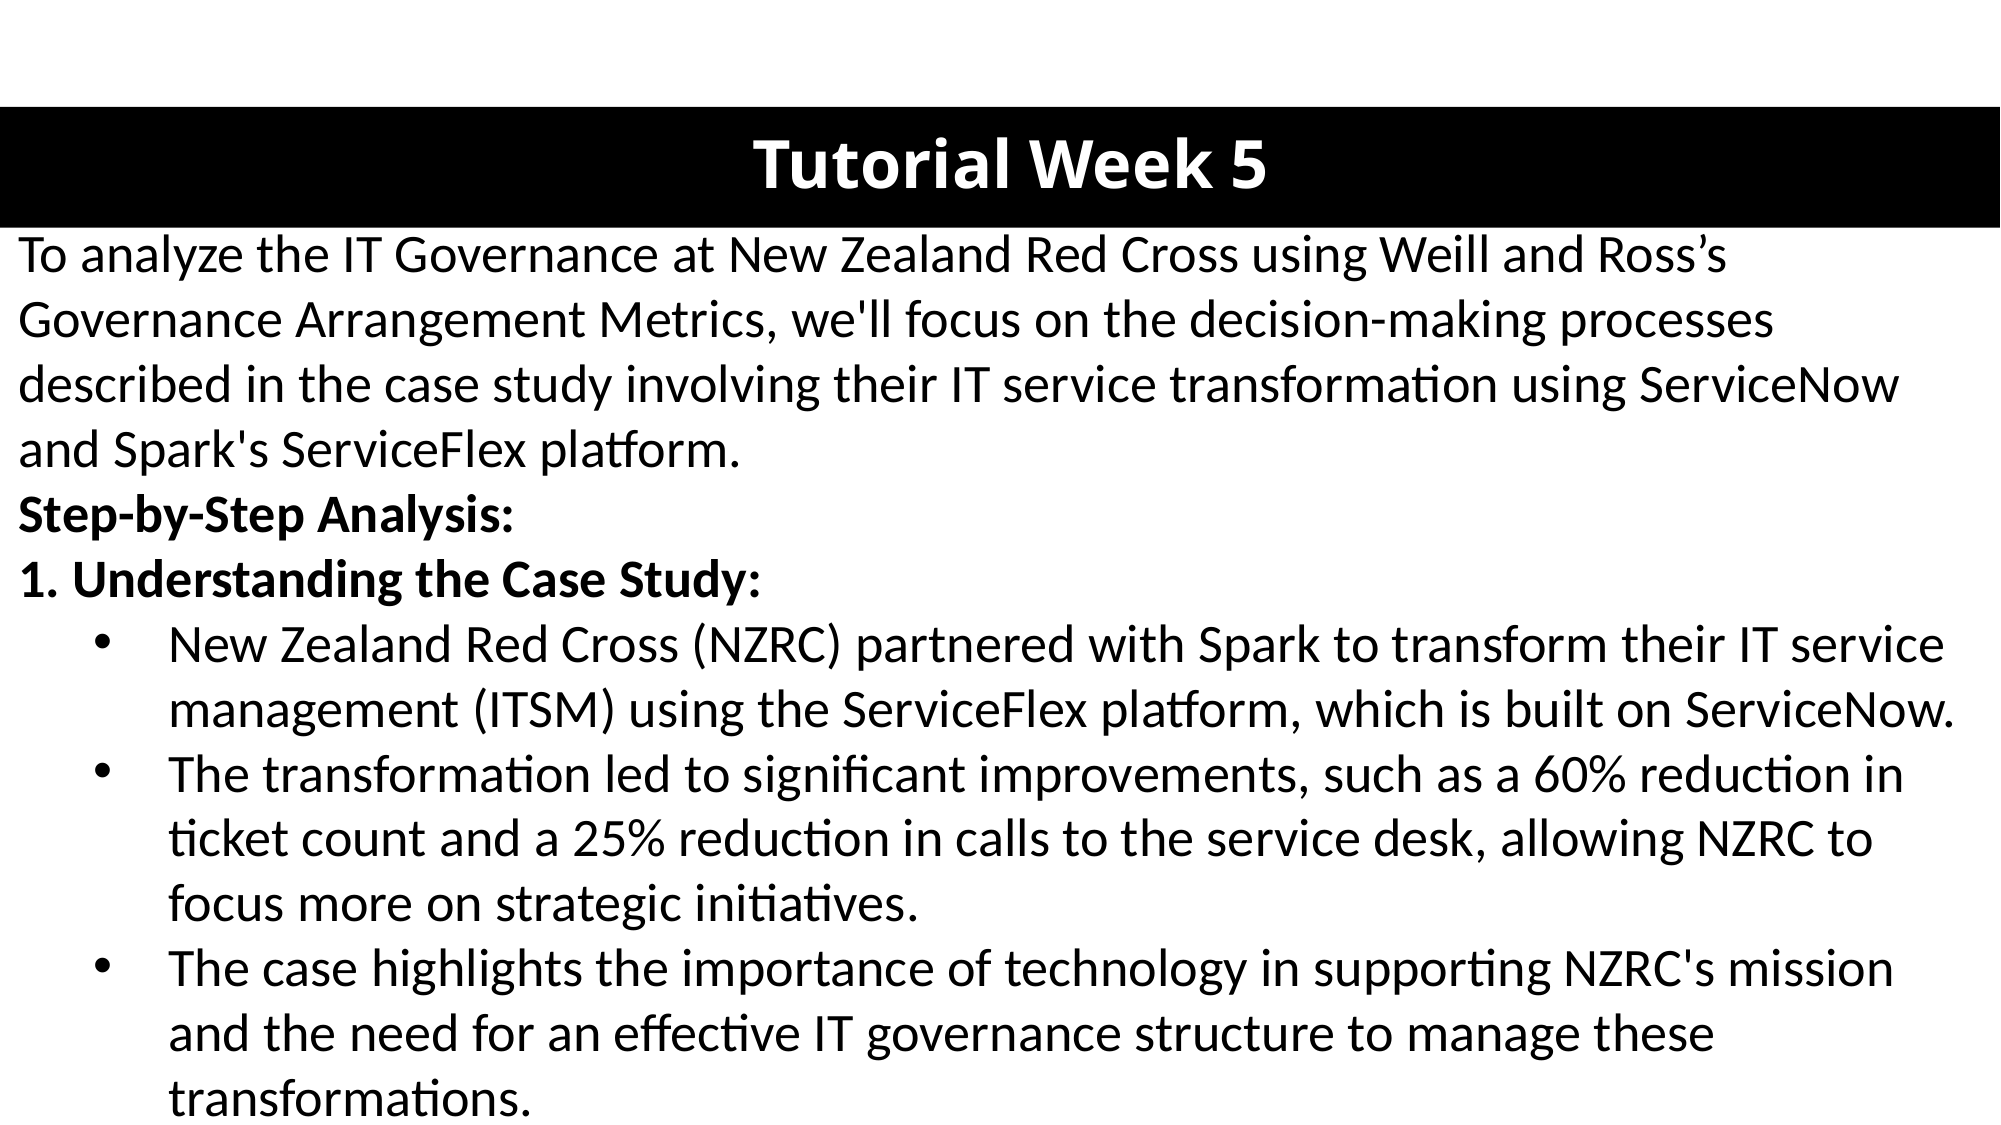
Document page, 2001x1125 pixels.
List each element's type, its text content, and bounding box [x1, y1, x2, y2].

text_box To analyze the IT Governance at New Zealand Red Cross using Weill and Ross’s Governance Arrangement Metrics, we'll focus on the decision-making processes described in the case study involving their IT service transformation using ServiceNow and Spark's ServiceFlex platform. Step-by-Step Analysis: Understanding the Case Study: New Zealand Red Cross (NZRC) partnered with Spark to transform their IT service management (ITSM) using the ServiceFlex platform, which is built on ServiceNow. The transformation led to significant improvements, such as a 60% reduction in ticket count and a 25% reduction in calls to the service desk, allowing NZRC to focus more on strategic initiatives. The case highlights the importance of technology in supporting NZRC's mission and the need for an effective IT governance structure to manage these transformations. [3, 210, 2000, 1125]
text_box [0, 105, 91, 229]
text_box [1931, 105, 2000, 210]
title Tutorial Week 5 [91, 105, 1931, 210]
